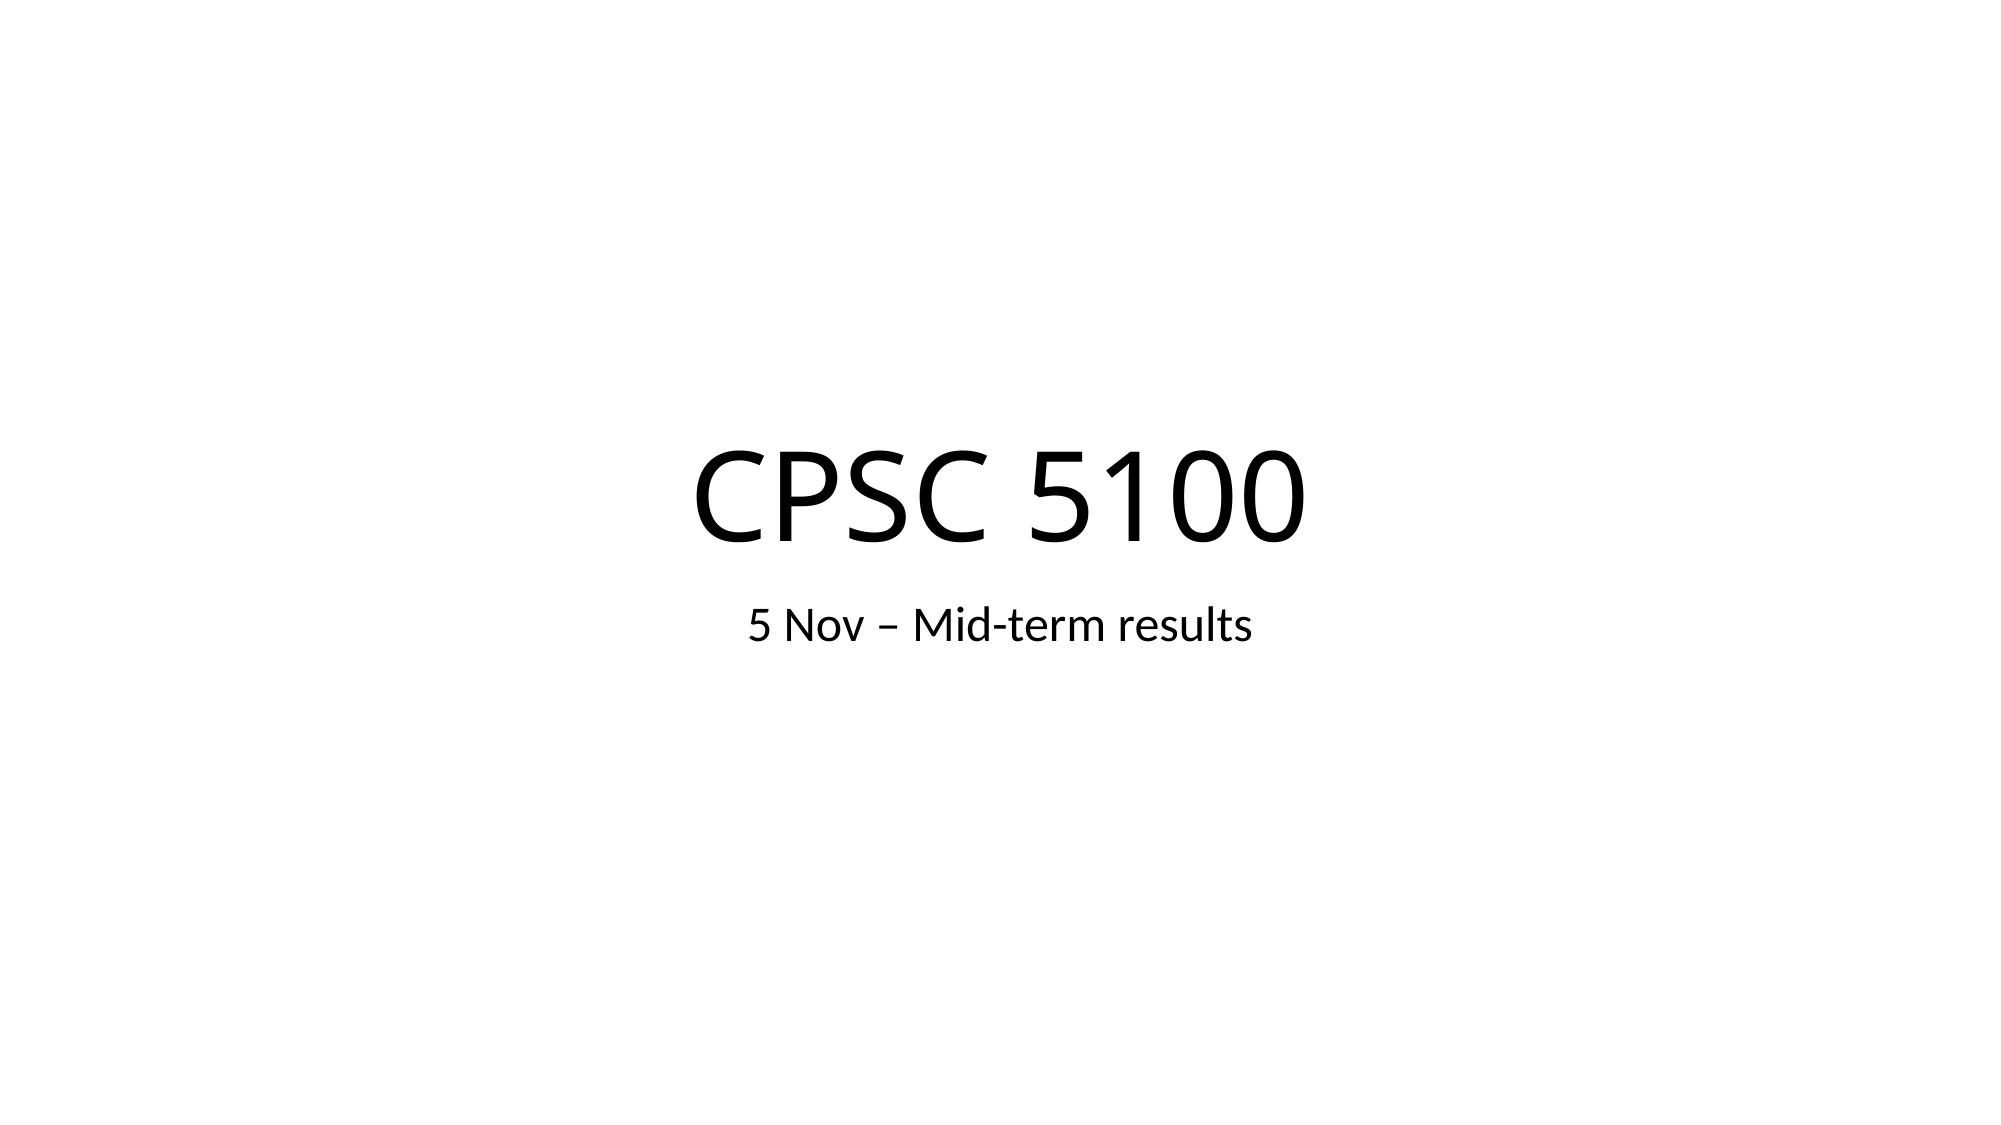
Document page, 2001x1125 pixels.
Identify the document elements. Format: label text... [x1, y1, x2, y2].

subtitle 5 Nov – Mid-term results [249, 590, 1750, 863]
title CPSC 5100 [249, 184, 1750, 576]
